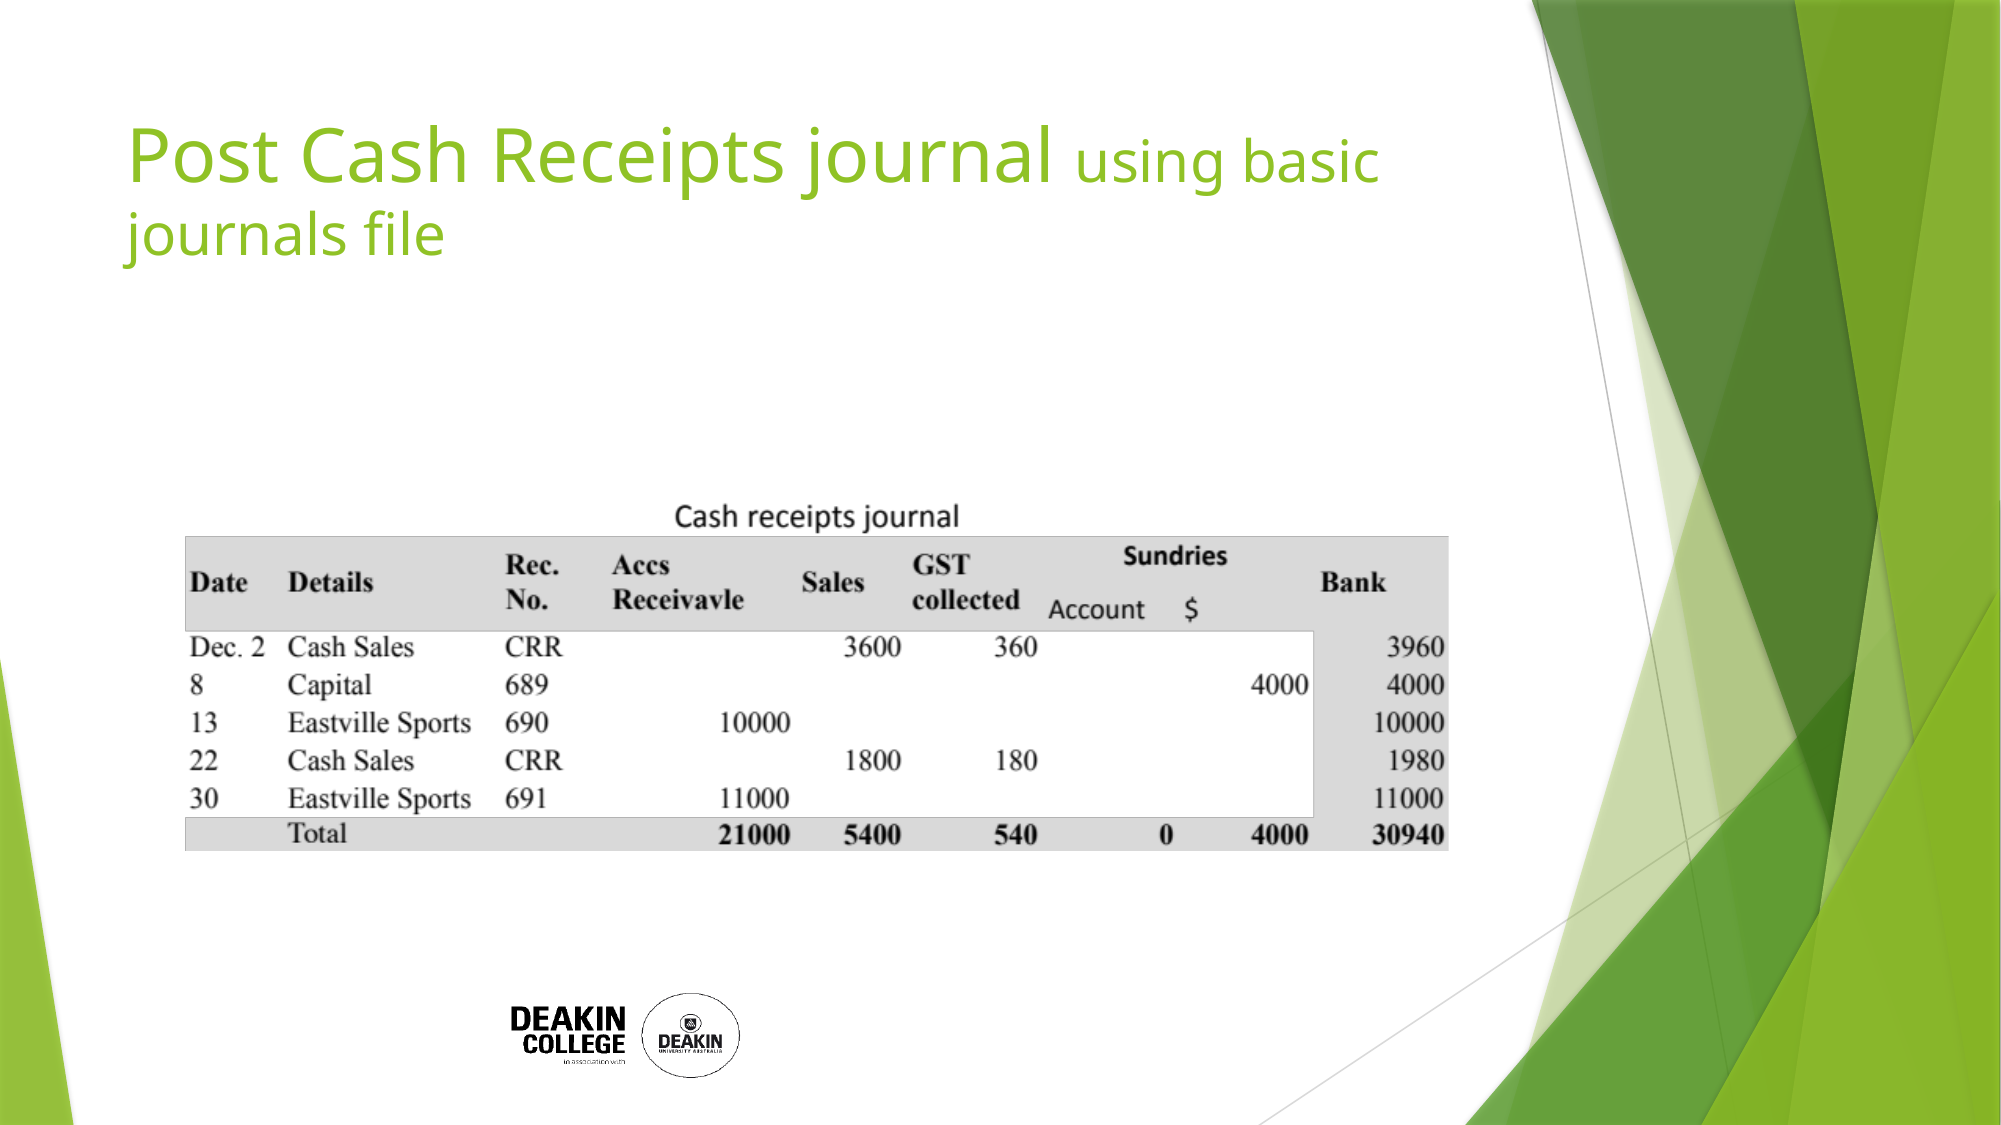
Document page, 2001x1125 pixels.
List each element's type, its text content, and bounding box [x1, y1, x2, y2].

title Post Cash Receipts journal using basic journals file [111, 99, 1522, 317]
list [183, 493, 1450, 852]
picture [509, 991, 741, 1079]
